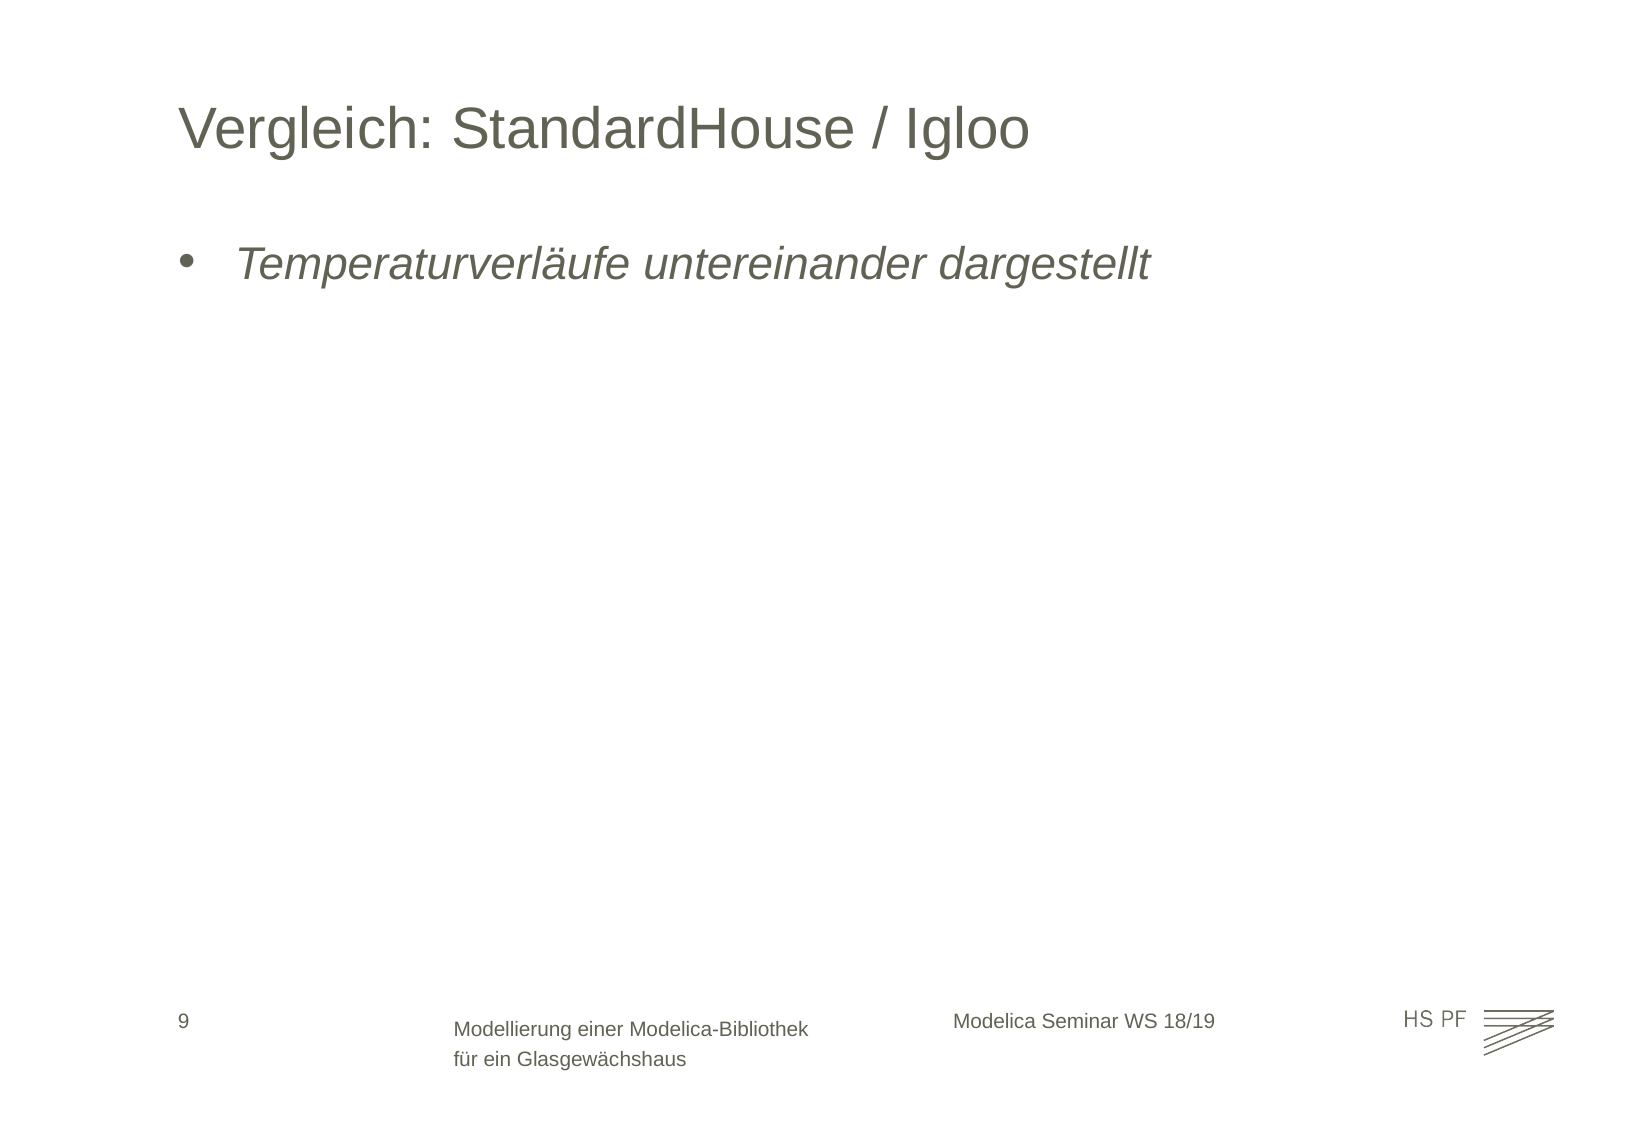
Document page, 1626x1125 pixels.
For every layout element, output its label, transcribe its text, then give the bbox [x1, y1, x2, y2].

title Vergleich: StandardHouse / Igloo [178, 98, 1449, 189]
picture [1405, 1010, 1554, 1056]
list Temperaturverläufe untereinander dargestellt [178, 233, 1448, 927]
